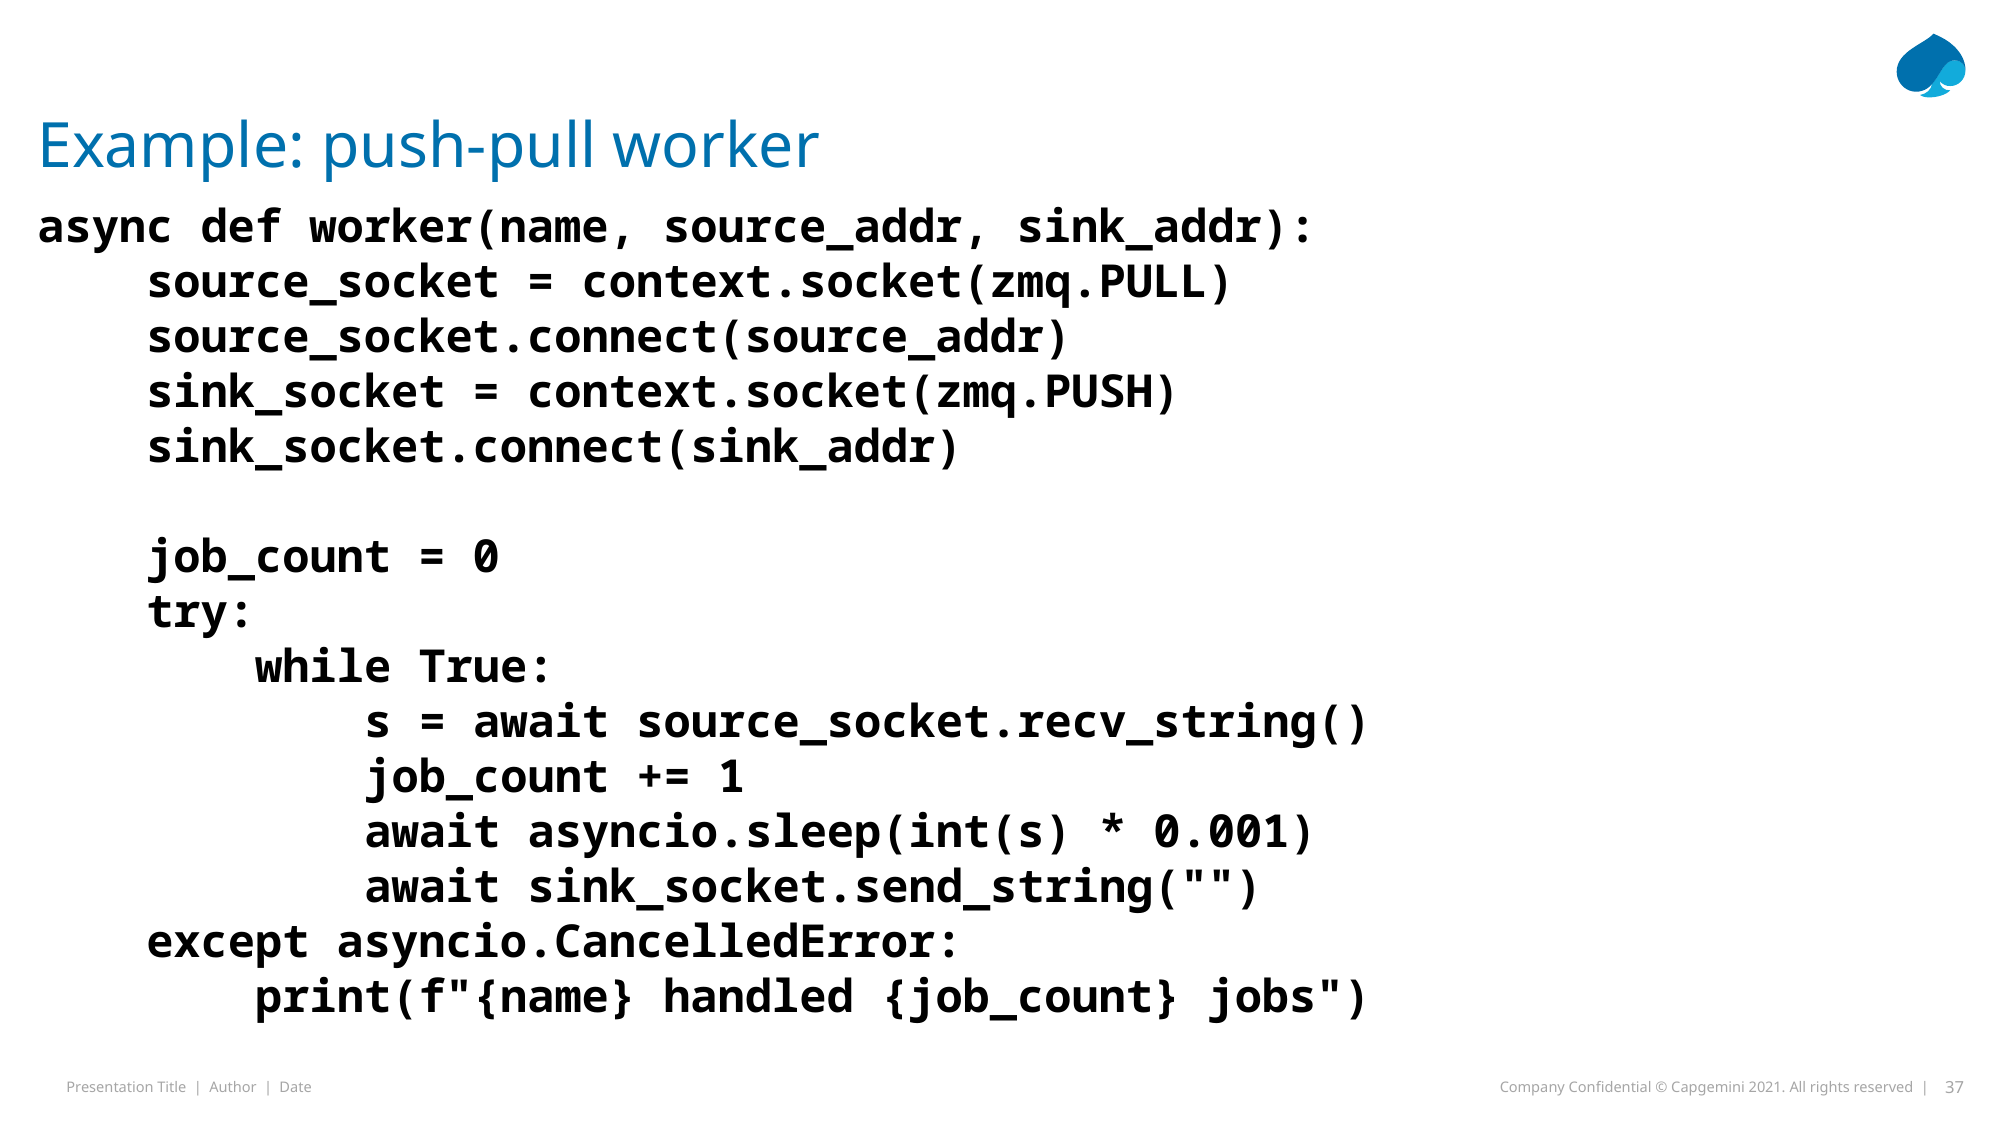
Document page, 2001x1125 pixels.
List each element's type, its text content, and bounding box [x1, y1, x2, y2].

title Example: push-pull worker [37, 63, 1863, 182]
list async def worker(name, source_addr, sink_addr): source_socket = context.socket(zmq.PULL) source_socket.connect(source_addr) sink_socket = context.socket(zmq.PUSH) sink_socket.connect(sink_addr) job_count = 0 try: while True: s = await source_socket.recv_string() job_count += 1 await asyncio.sleep(int(s) * 0.001) await sink_socket.send_string("") except asyncio.CancelledError: print(f"{name} handled {job_count} jobs") [37, 208, 1957, 1031]
